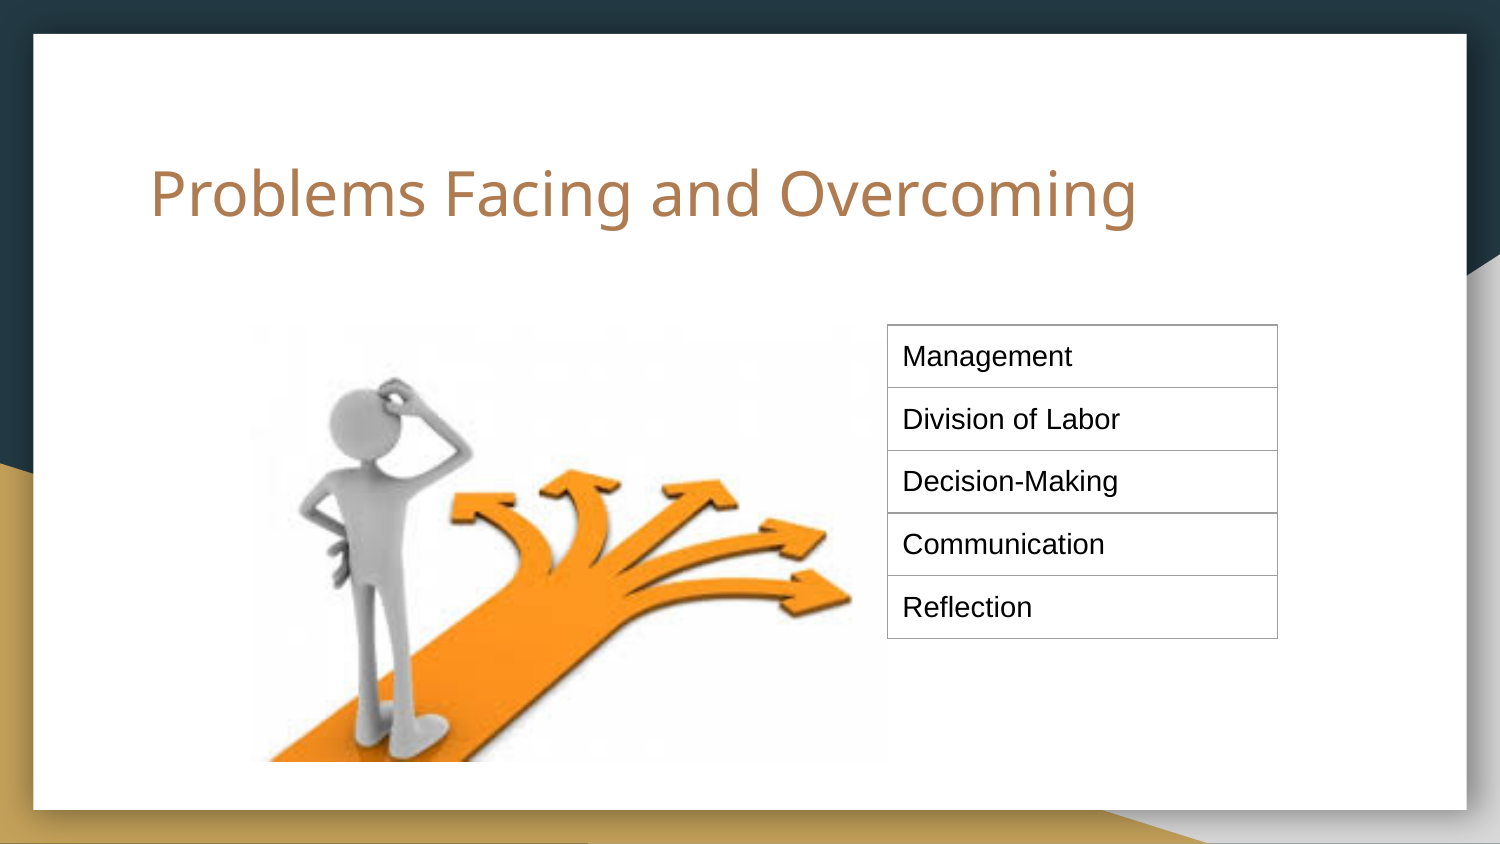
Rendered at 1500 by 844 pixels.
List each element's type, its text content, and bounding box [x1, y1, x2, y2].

table_cell Decision-Making [891, 451, 1277, 512]
table_cell Division of Labor [891, 388, 1277, 450]
table_cell Communication [891, 514, 1277, 575]
title Problems Facing and Overcoming [134, 138, 1366, 296]
table_header Management [889, 326, 1277, 387]
picture [251, 324, 888, 762]
table_cell Reflection [891, 576, 1277, 638]
